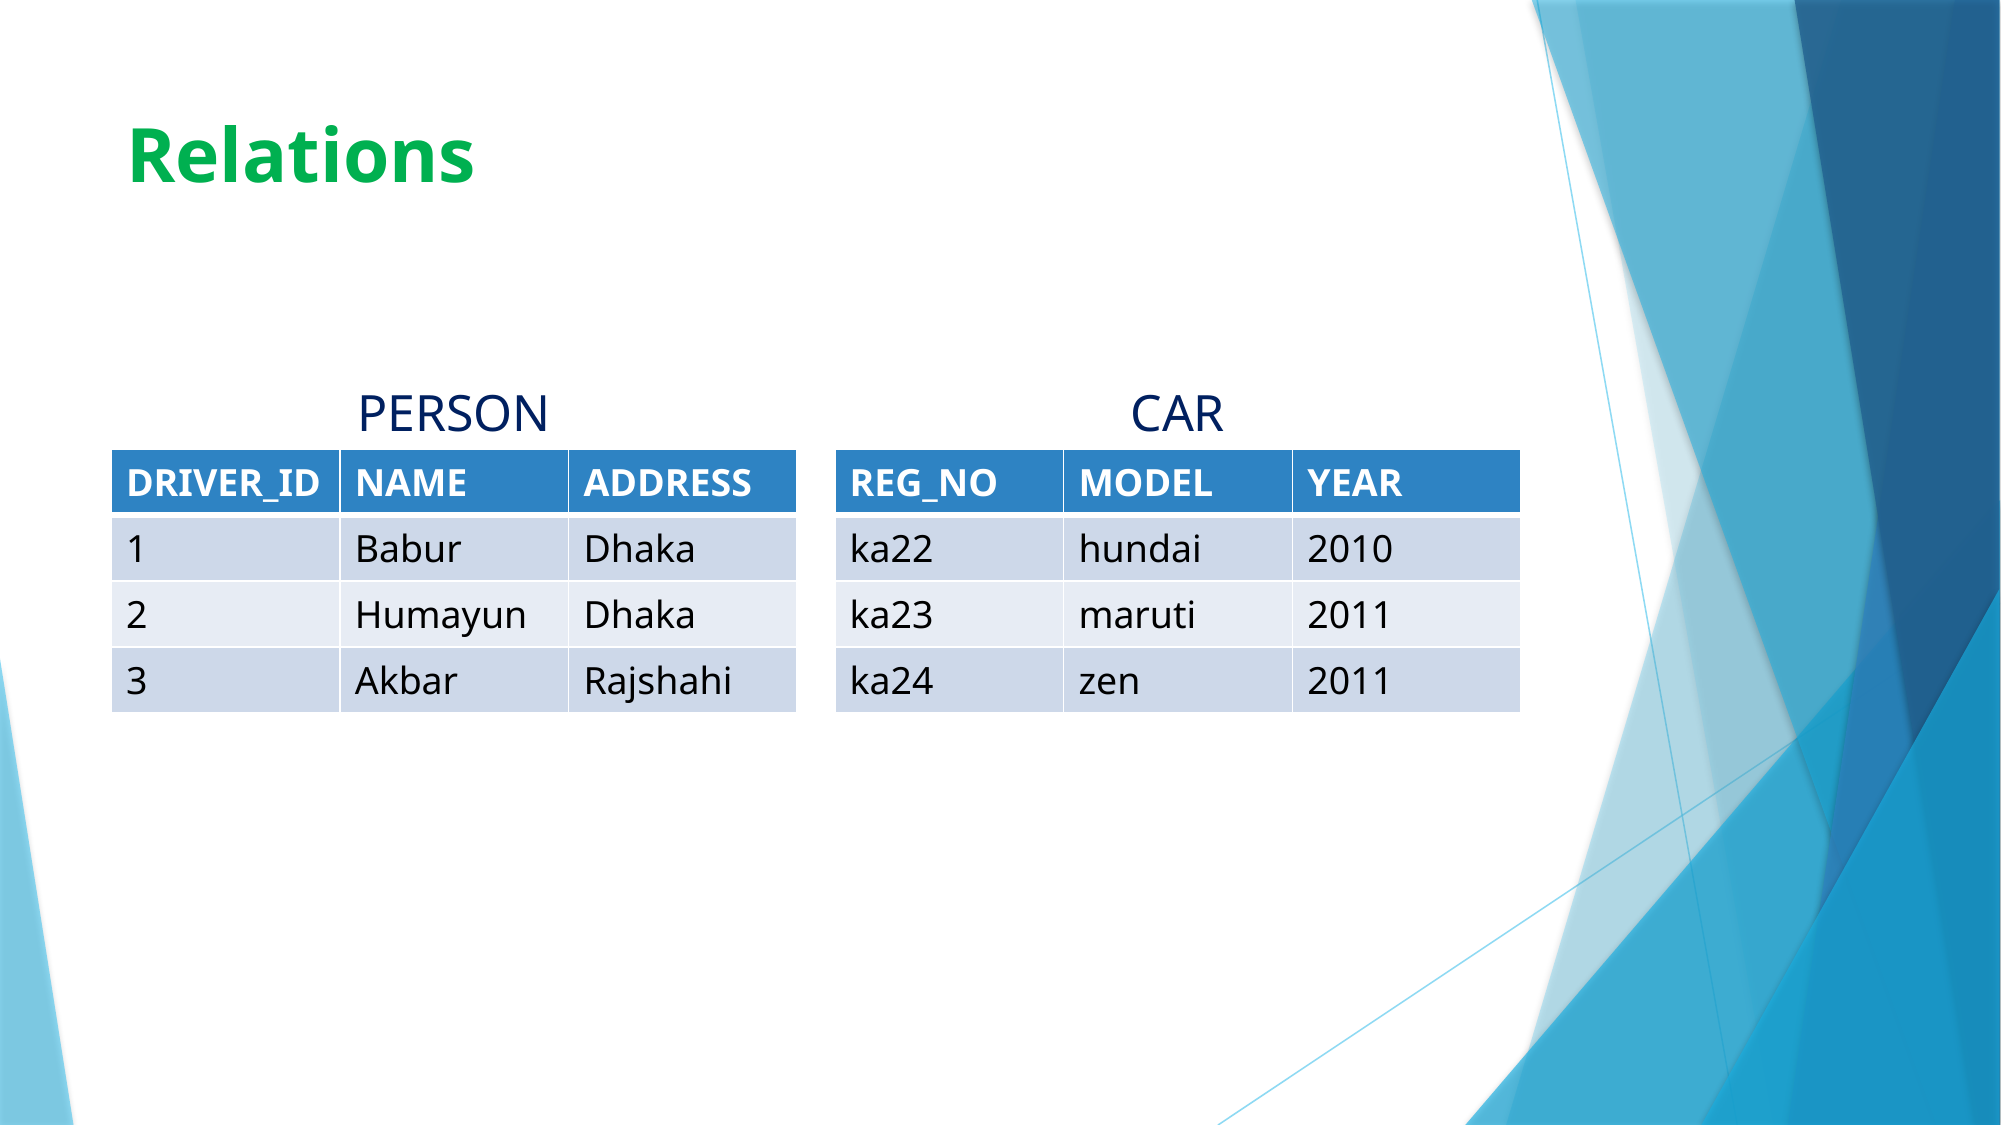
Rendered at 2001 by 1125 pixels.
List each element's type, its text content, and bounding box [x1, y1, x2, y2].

list PERSON [110, 354, 798, 448]
table_cell 2010 [1293, 518, 1520, 580]
table_cell ka22 [836, 518, 1063, 580]
table_cell 1 [112, 518, 339, 580]
table_cell Babur [341, 518, 568, 580]
table_cell Humayun [341, 582, 568, 646]
list CAR [834, 354, 1522, 448]
table_cell 2 [112, 582, 339, 646]
table_header YEAR [1293, 450, 1520, 512]
table_cell hundai [1064, 518, 1292, 580]
table_header MODEL [1064, 450, 1292, 512]
table_cell Dhaka [569, 518, 796, 580]
table_header NAME [341, 450, 568, 512]
table_header DRIVER_ID [112, 450, 339, 512]
table_cell 2011 [1293, 582, 1520, 646]
table_header ADDRESS [569, 450, 796, 512]
table_cell 2011 [1293, 648, 1520, 712]
table_cell Rajshahi [569, 648, 796, 712]
table_cell ka24 [836, 648, 1063, 712]
table_cell maruti [1064, 582, 1292, 646]
table_header REG_NO [836, 450, 1063, 512]
table_cell Akbar [341, 648, 568, 712]
table_cell 3 [112, 648, 339, 712]
table_cell Dhaka [569, 582, 796, 646]
table_cell zen [1064, 648, 1292, 712]
title Relations [111, 99, 1522, 317]
table_cell ka23 [836, 582, 1063, 646]
